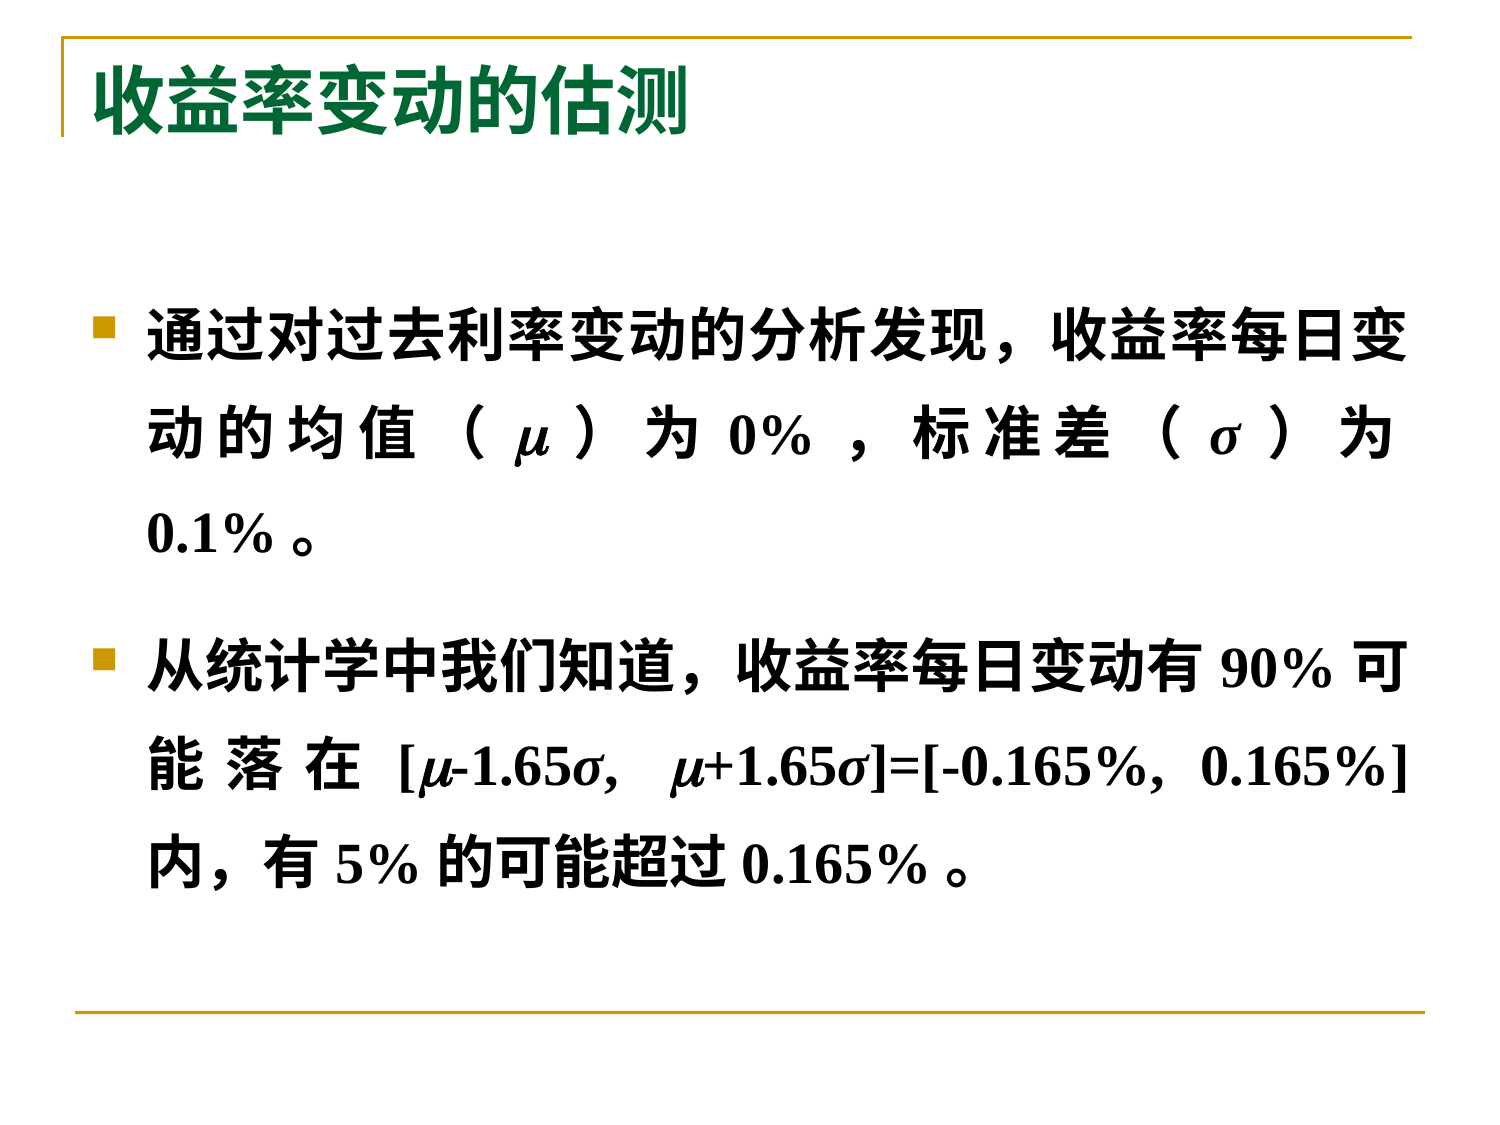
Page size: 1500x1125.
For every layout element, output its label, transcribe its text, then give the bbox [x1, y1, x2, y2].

title 收益率变动的估测 [74, 45, 1426, 233]
list 通过对过去利率变动的分析发现，收益率每日变动的均值（m）为0%，标准差（σ）为0.1%。 从统计学中我们知道，收益率每日变动有90%可能落在[m-1.65σ, m+1.65σ]=[-0.165%, 0.165%] 内，有5%的可能超过0.165%。 [74, 262, 1426, 1006]
